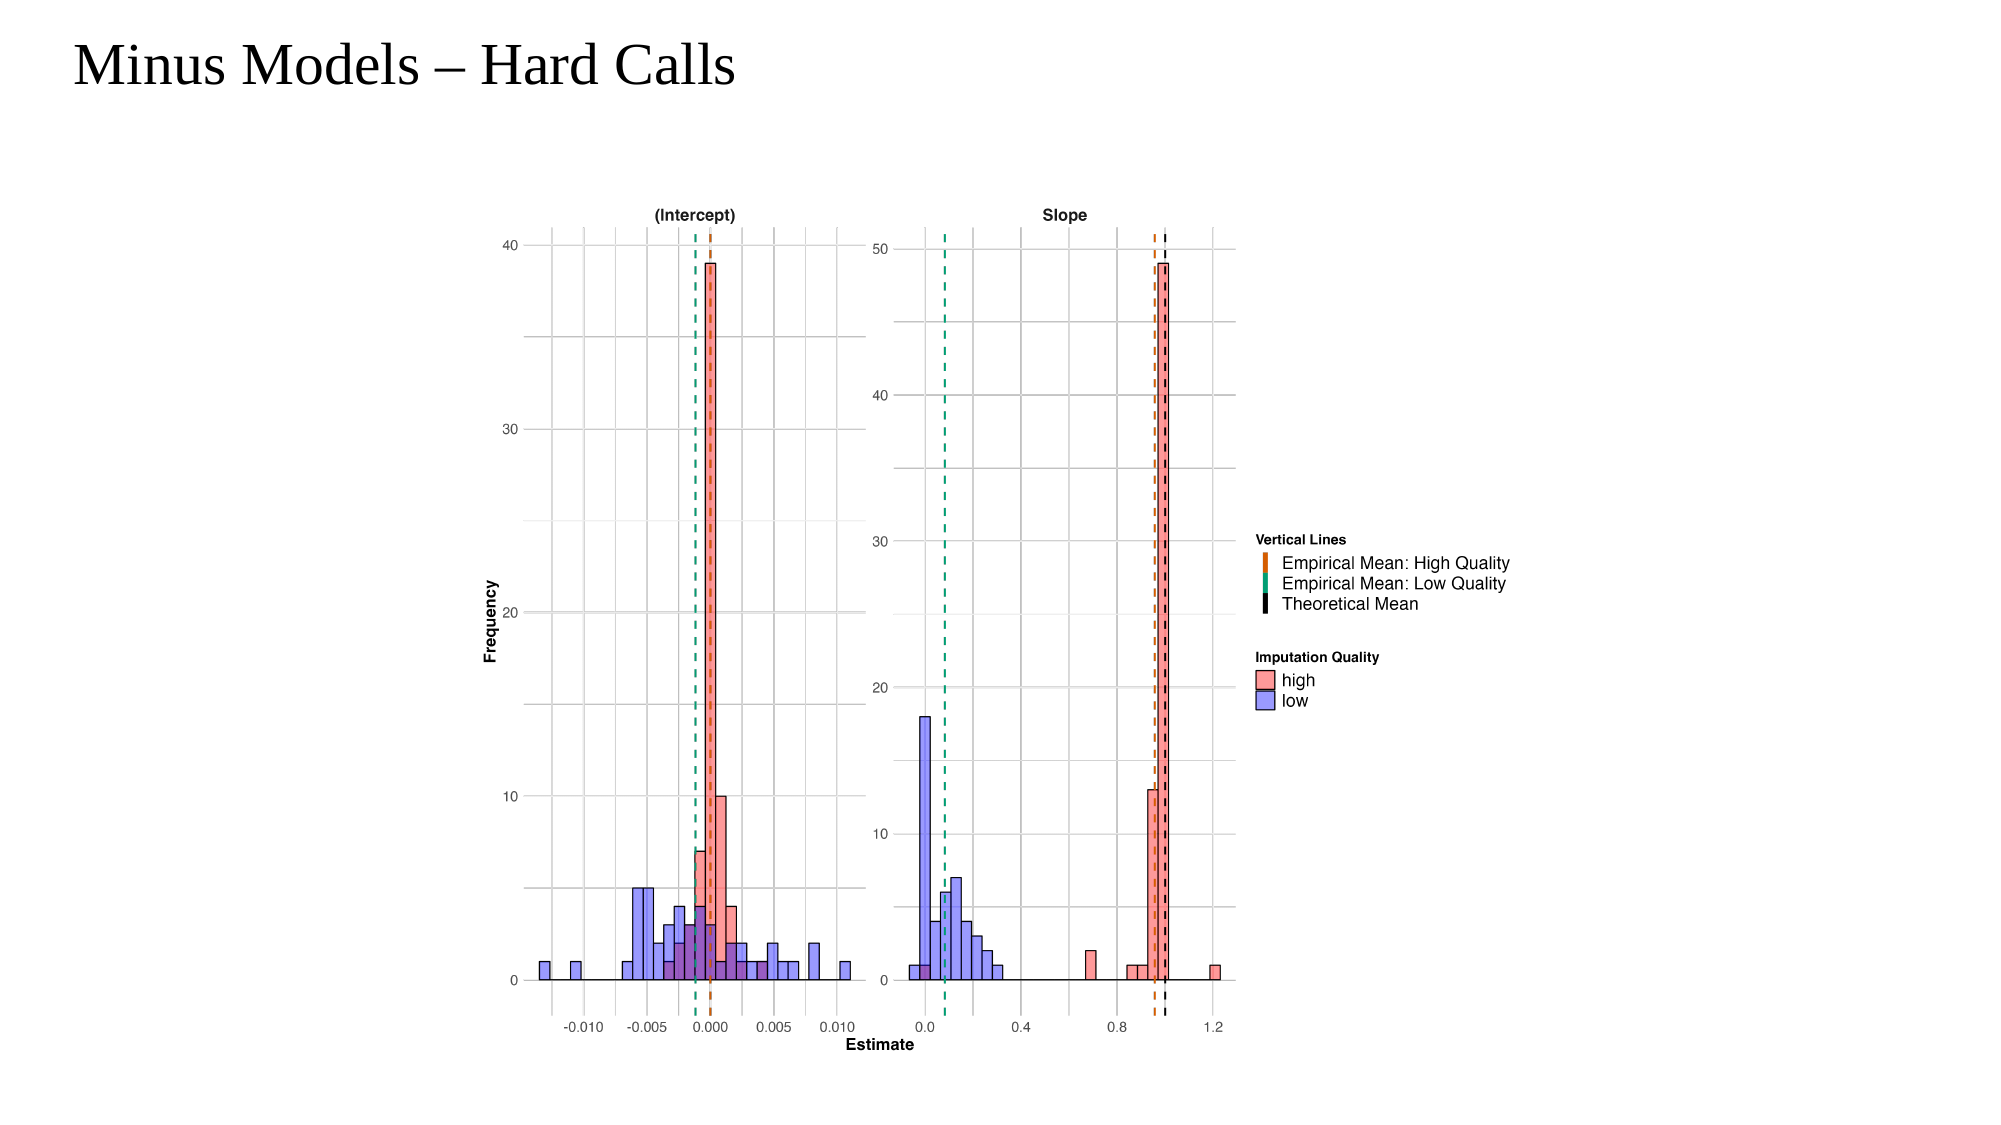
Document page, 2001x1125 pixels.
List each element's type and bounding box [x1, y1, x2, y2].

list [476, 195, 1524, 1060]
